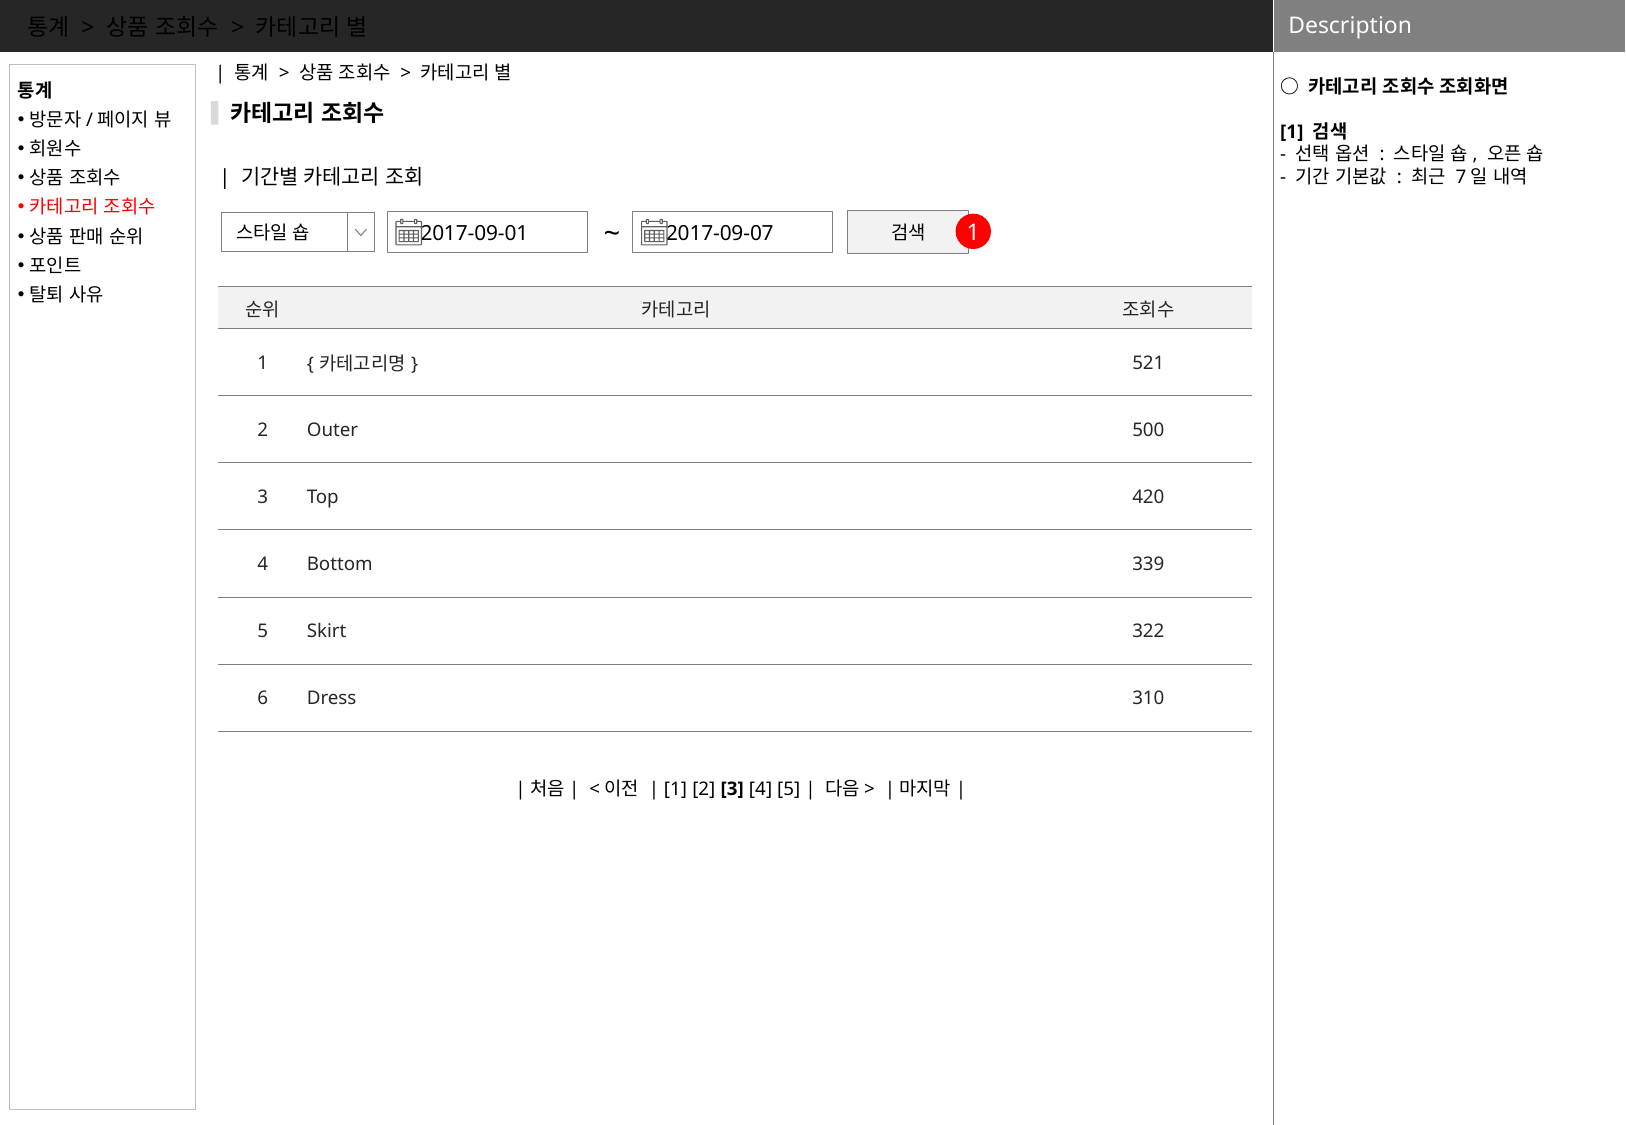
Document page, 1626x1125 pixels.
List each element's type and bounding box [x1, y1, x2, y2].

text_box [210, 101, 219, 125]
text_box [219, 163, 424, 189]
text_box [387, 206, 833, 257]
table_cell [218, 396, 1252, 462]
text_box [500, 769, 981, 807]
text_box [1272, 50, 1625, 1125]
table_cell [218, 530, 1252, 597]
table_cell [218, 329, 1252, 395]
text_box [220, 212, 375, 253]
table_cell [218, 665, 1252, 731]
text_box [9, 64, 196, 1110]
text_box [200, 53, 533, 91]
list [0, 0, 1238, 52]
table_cell [218, 463, 1252, 529]
text_box [847, 210, 994, 254]
table_header [218, 287, 1252, 328]
text_box [230, 98, 386, 127]
table_cell [218, 598, 1252, 664]
